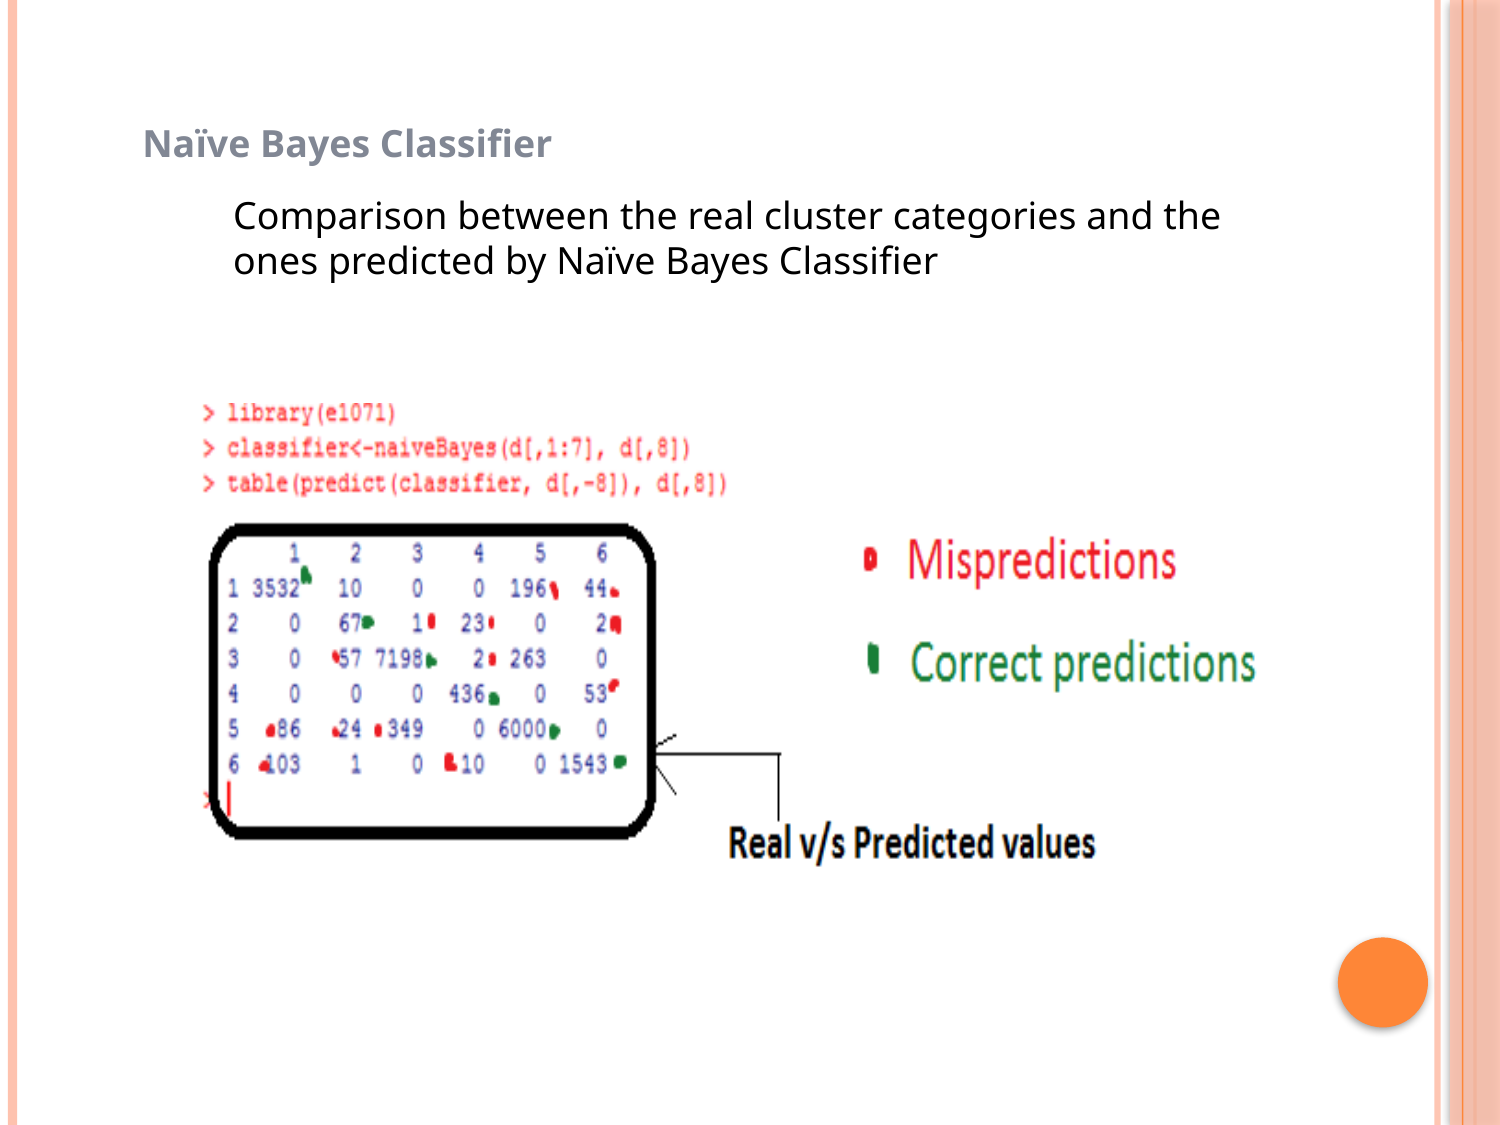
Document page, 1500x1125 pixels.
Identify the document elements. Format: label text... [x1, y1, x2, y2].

picture [199, 403, 1276, 938]
text_box Comparison between the real cluster categories and the ones predicted by Naïve Bayes Classifier [218, 184, 1317, 290]
text_box Naïve Bayes Classifier [127, 112, 568, 173]
